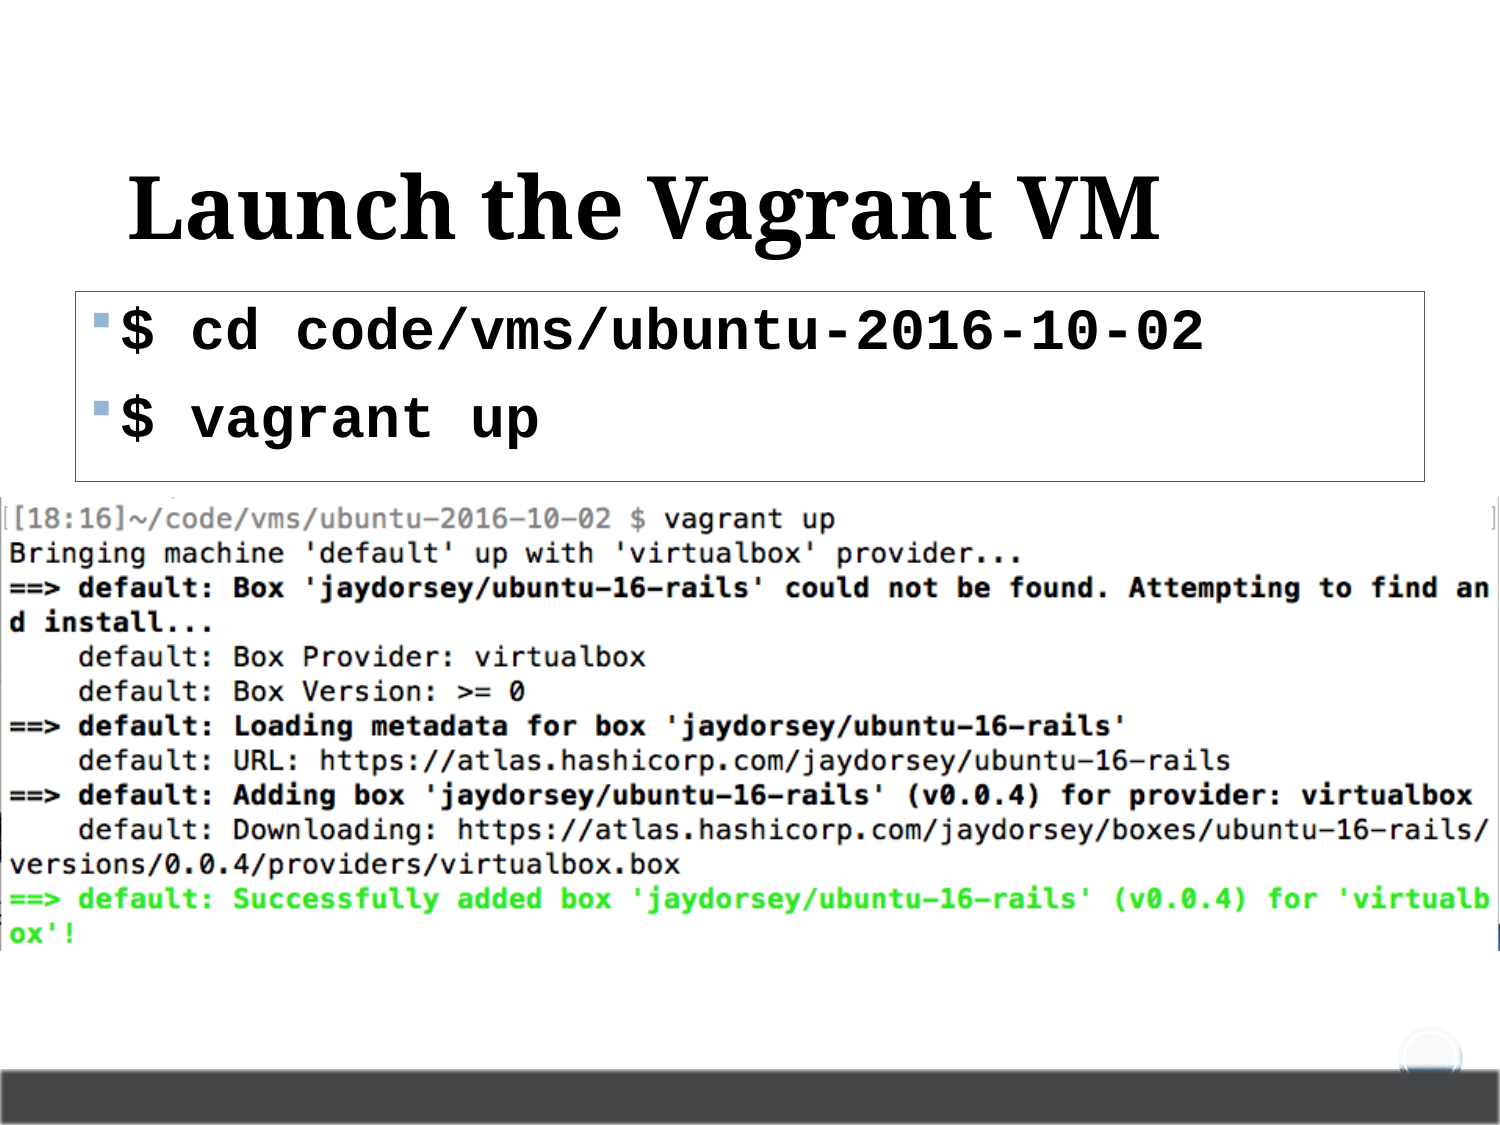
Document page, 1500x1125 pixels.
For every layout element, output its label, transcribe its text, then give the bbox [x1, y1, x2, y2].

picture [0, 497, 1500, 951]
list $ cd code/vms/ubuntu-2016-10-02 $ vagrant up [75, 291, 1425, 482]
title Launch the Vagrant VM [112, 79, 1388, 291]
